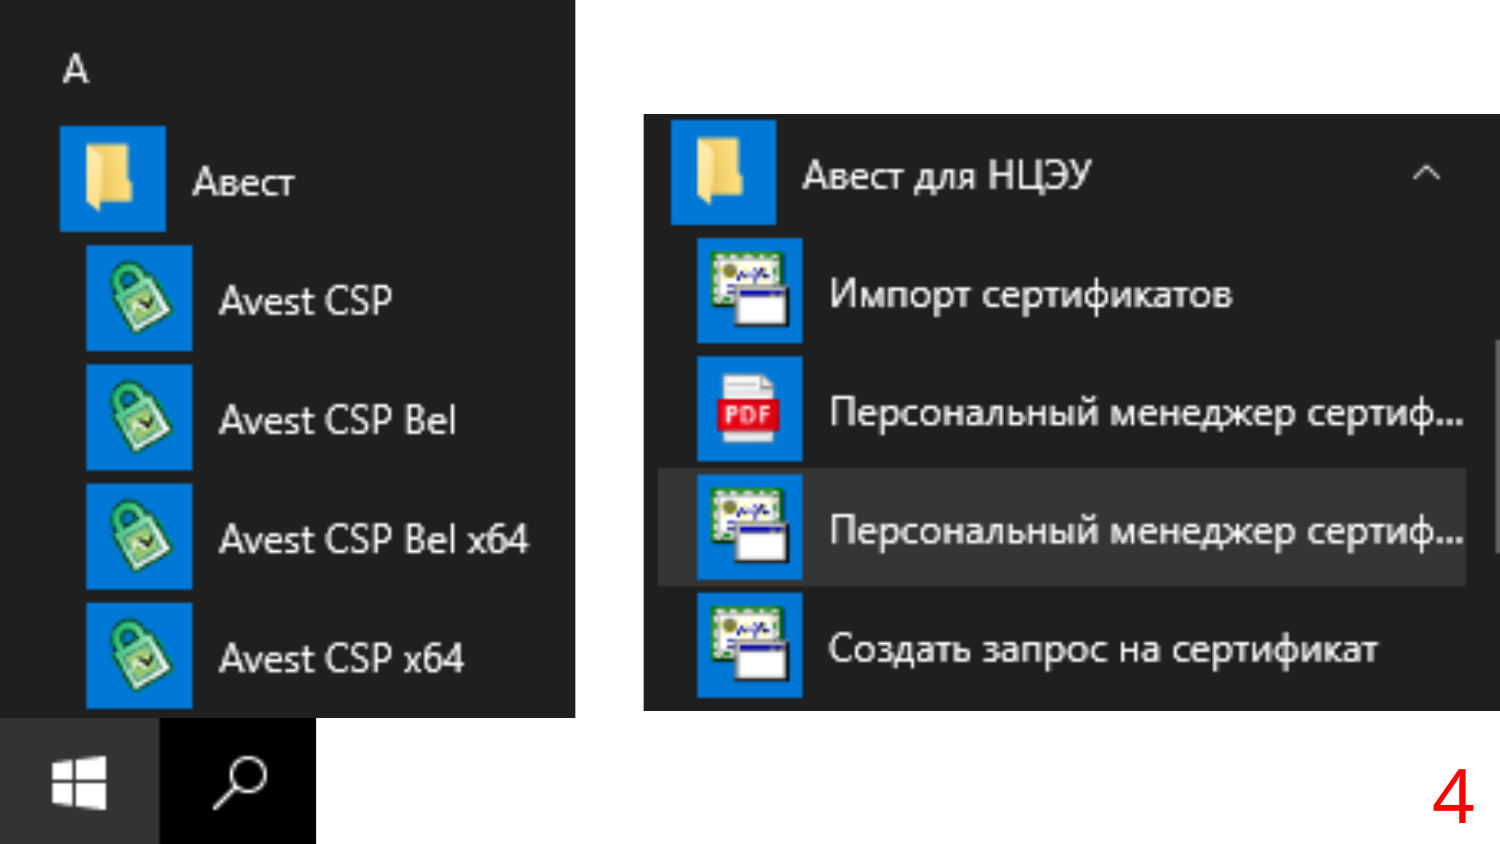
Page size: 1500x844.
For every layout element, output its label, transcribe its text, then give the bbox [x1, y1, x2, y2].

text_box 4 [1417, 741, 1491, 844]
picture [643, 114, 1500, 711]
picture [0, 0, 576, 844]
